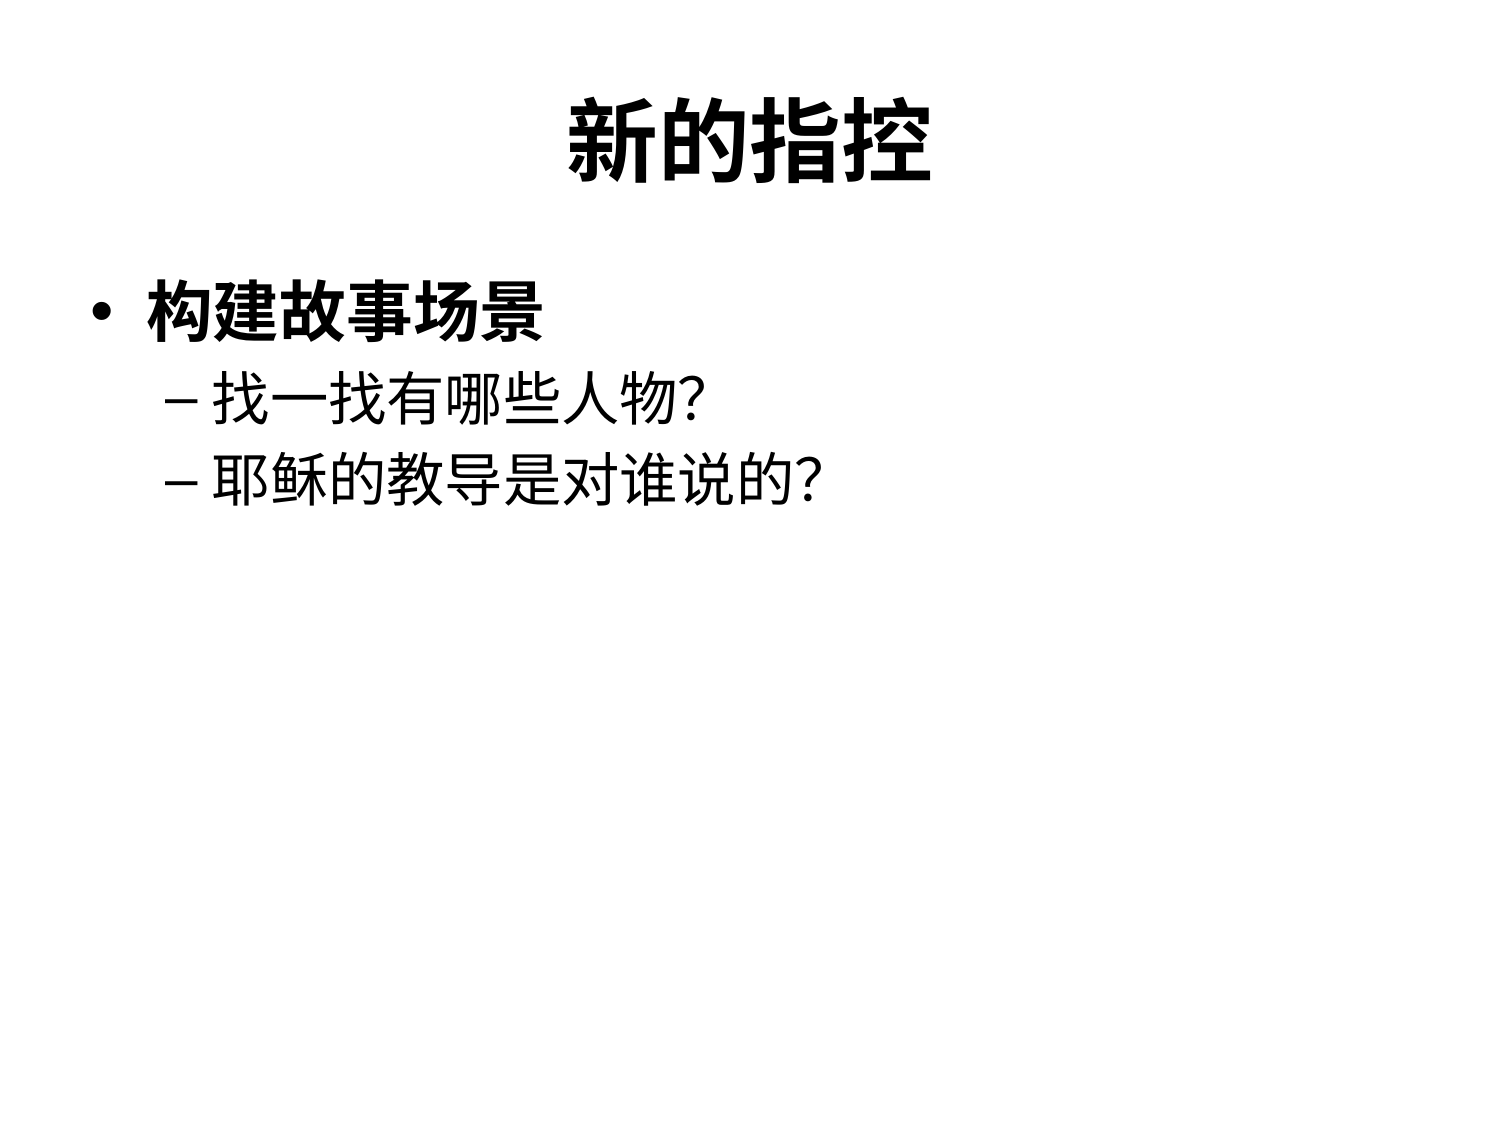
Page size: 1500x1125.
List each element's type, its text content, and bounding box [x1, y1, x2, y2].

title 新的指控 [75, 45, 1425, 233]
list 构建故事场景 找一找有哪些人物？ 耶稣的教导是对谁说的？ [75, 262, 1425, 1005]
